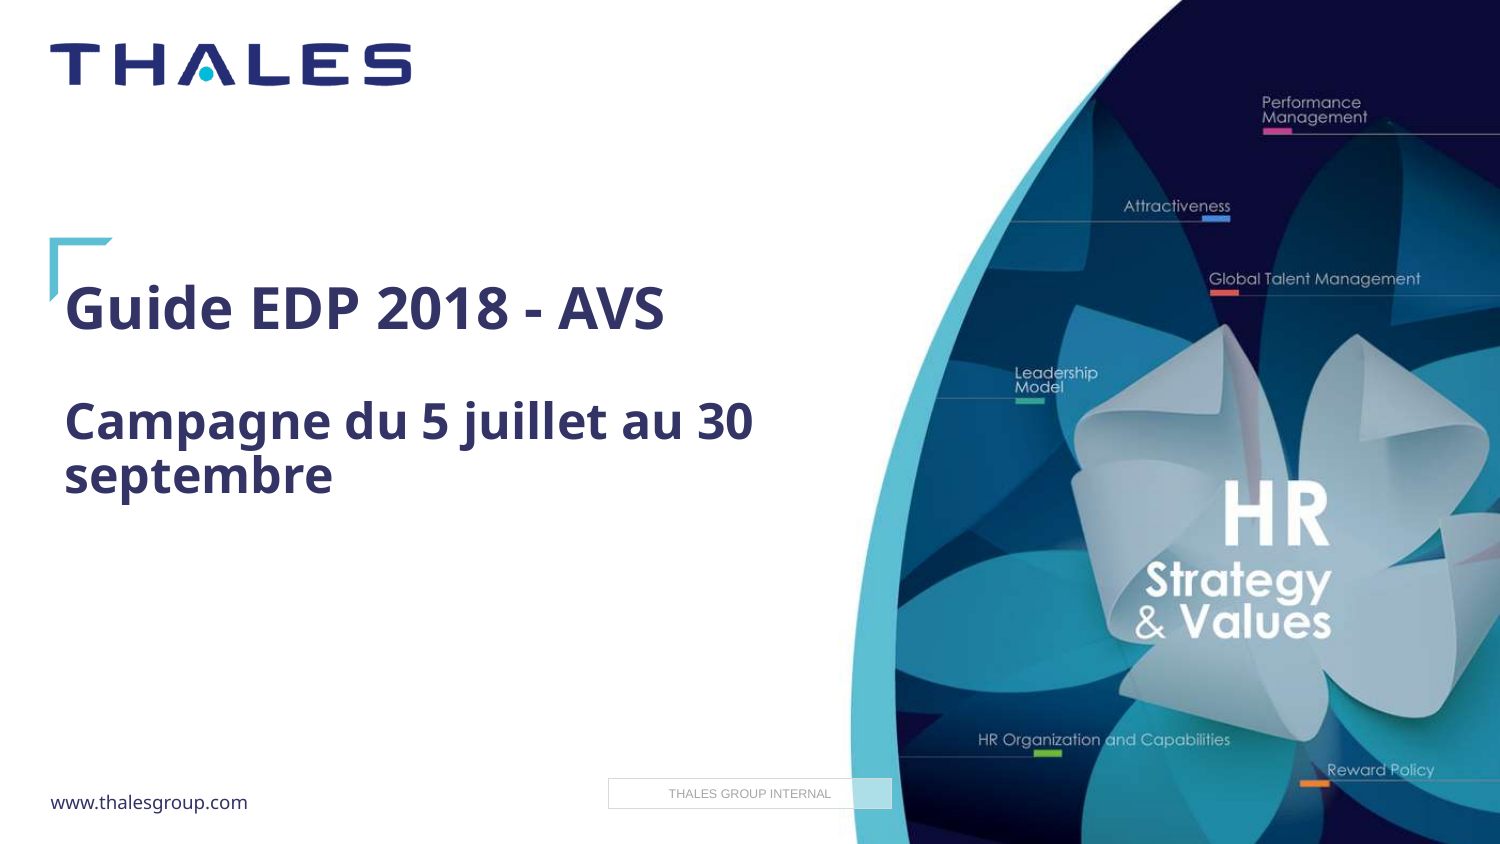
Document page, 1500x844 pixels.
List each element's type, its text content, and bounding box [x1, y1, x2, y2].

picture [805, 0, 1500, 844]
picture [38, 27, 423, 101]
title Guide EDP 2018 - AVS Campagne du 5 juillet au 30 septembre [49, 165, 857, 689]
